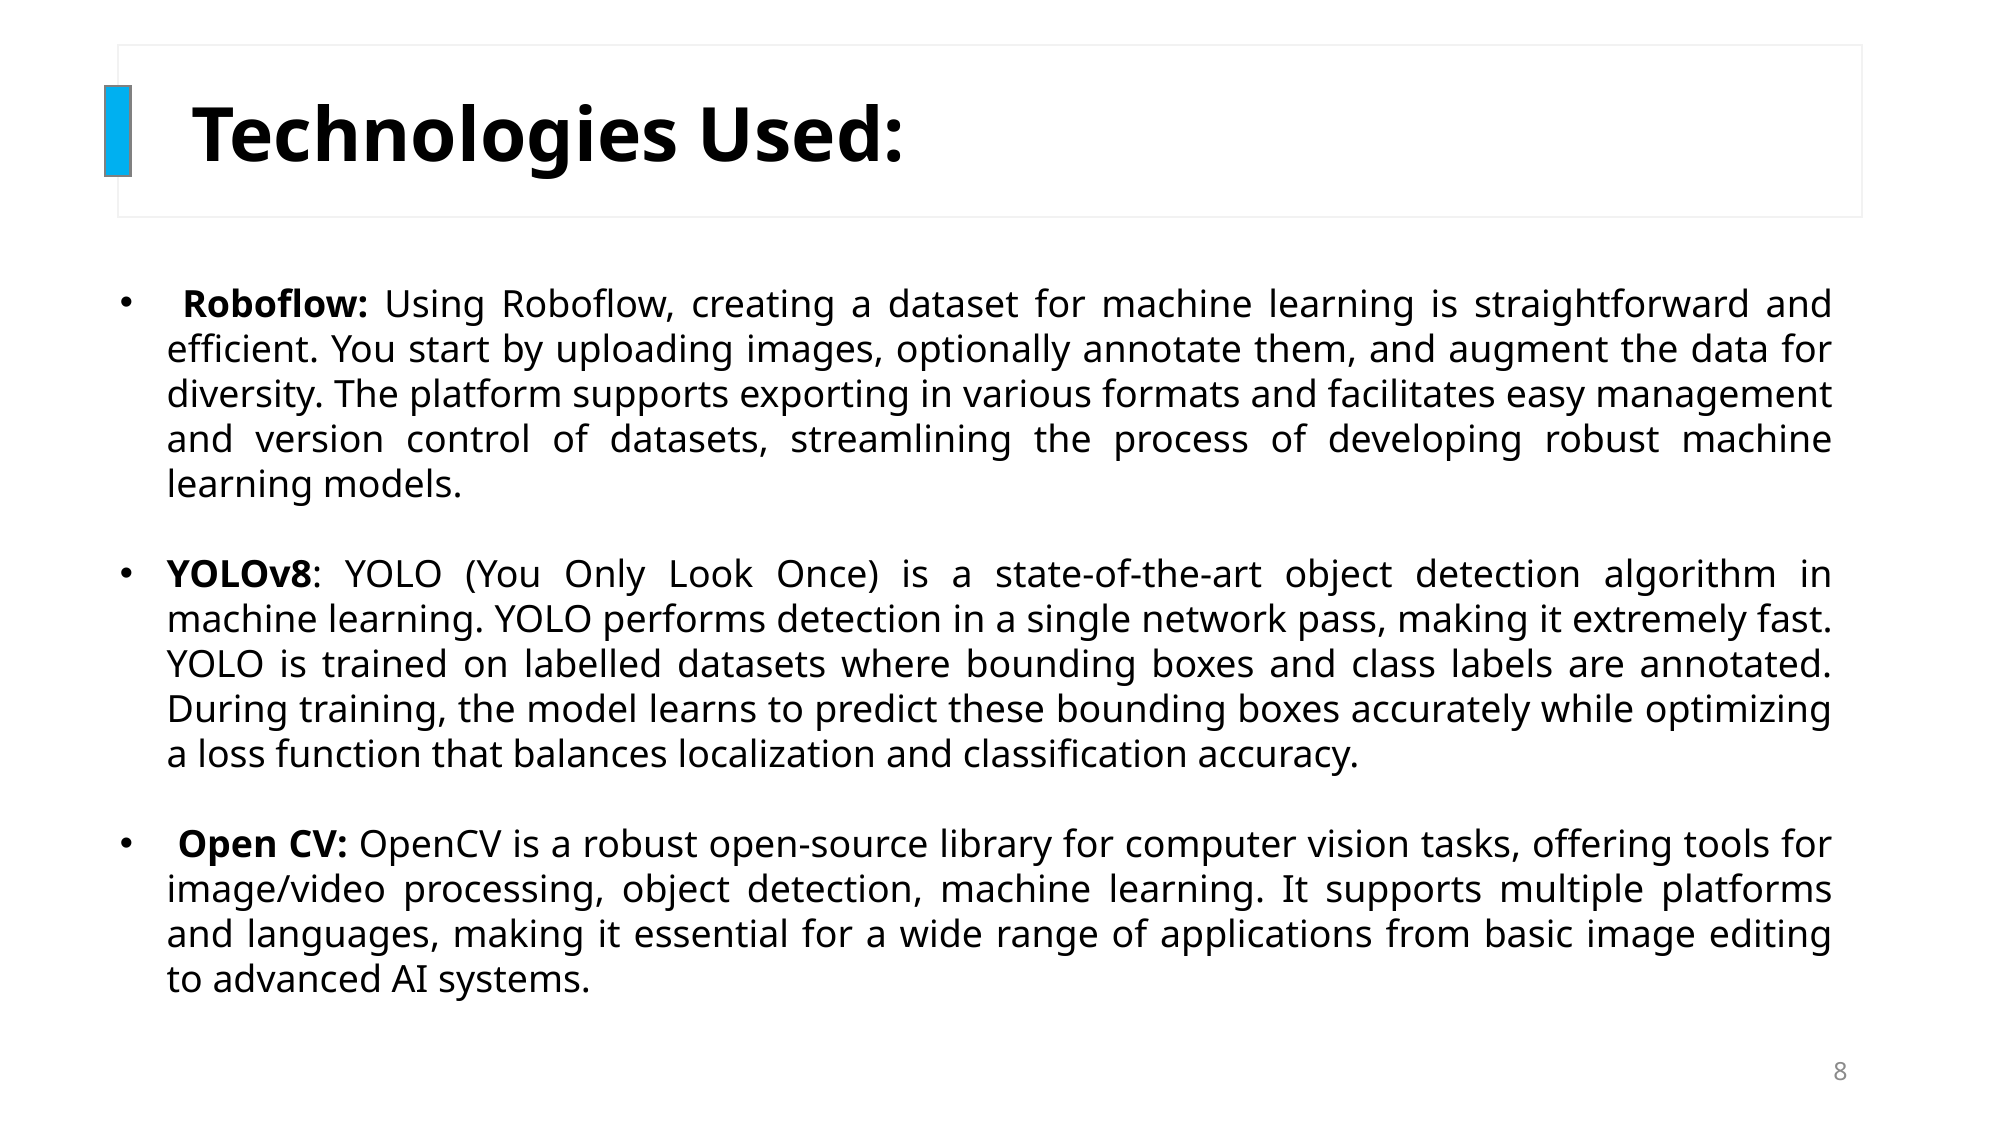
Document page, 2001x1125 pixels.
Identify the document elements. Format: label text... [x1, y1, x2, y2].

text_box [104, 85, 132, 177]
slide_number 8 [1412, 1042, 1863, 1103]
text_box Technologies Used: [117, 44, 1863, 218]
text_box Roboflow: Using Roboflow, creating a dataset for machine learning is straightforward and efficient. You start by uploading images, optionally annotate them, and augment the data for diversity. The platform supports exporting in various formats and facilitates easy management and version control of datasets, streamlining the process of developing robust machine learning models. YOLOv8: YOLO (You Only Look Once) is a state-of-the-art object detection algorithm in machine learning. YOLO performs detection in a single network pass, making it extremely fast. YOLO is trained on labelled datasets where bounding boxes and class labels are annotated. During training, the model learns to predict these bounding boxes accurately while optimizing a loss function that balances localization and classification accuracy. Open CV: OpenCV is a robust open-source library for computer vision tasks, offering tools for image/video processing, object detection, machine learning. It supports multiple platforms and languages, making it essential for a wide range of applications from basic image editing to advanced AI systems. [105, 272, 1849, 1007]
